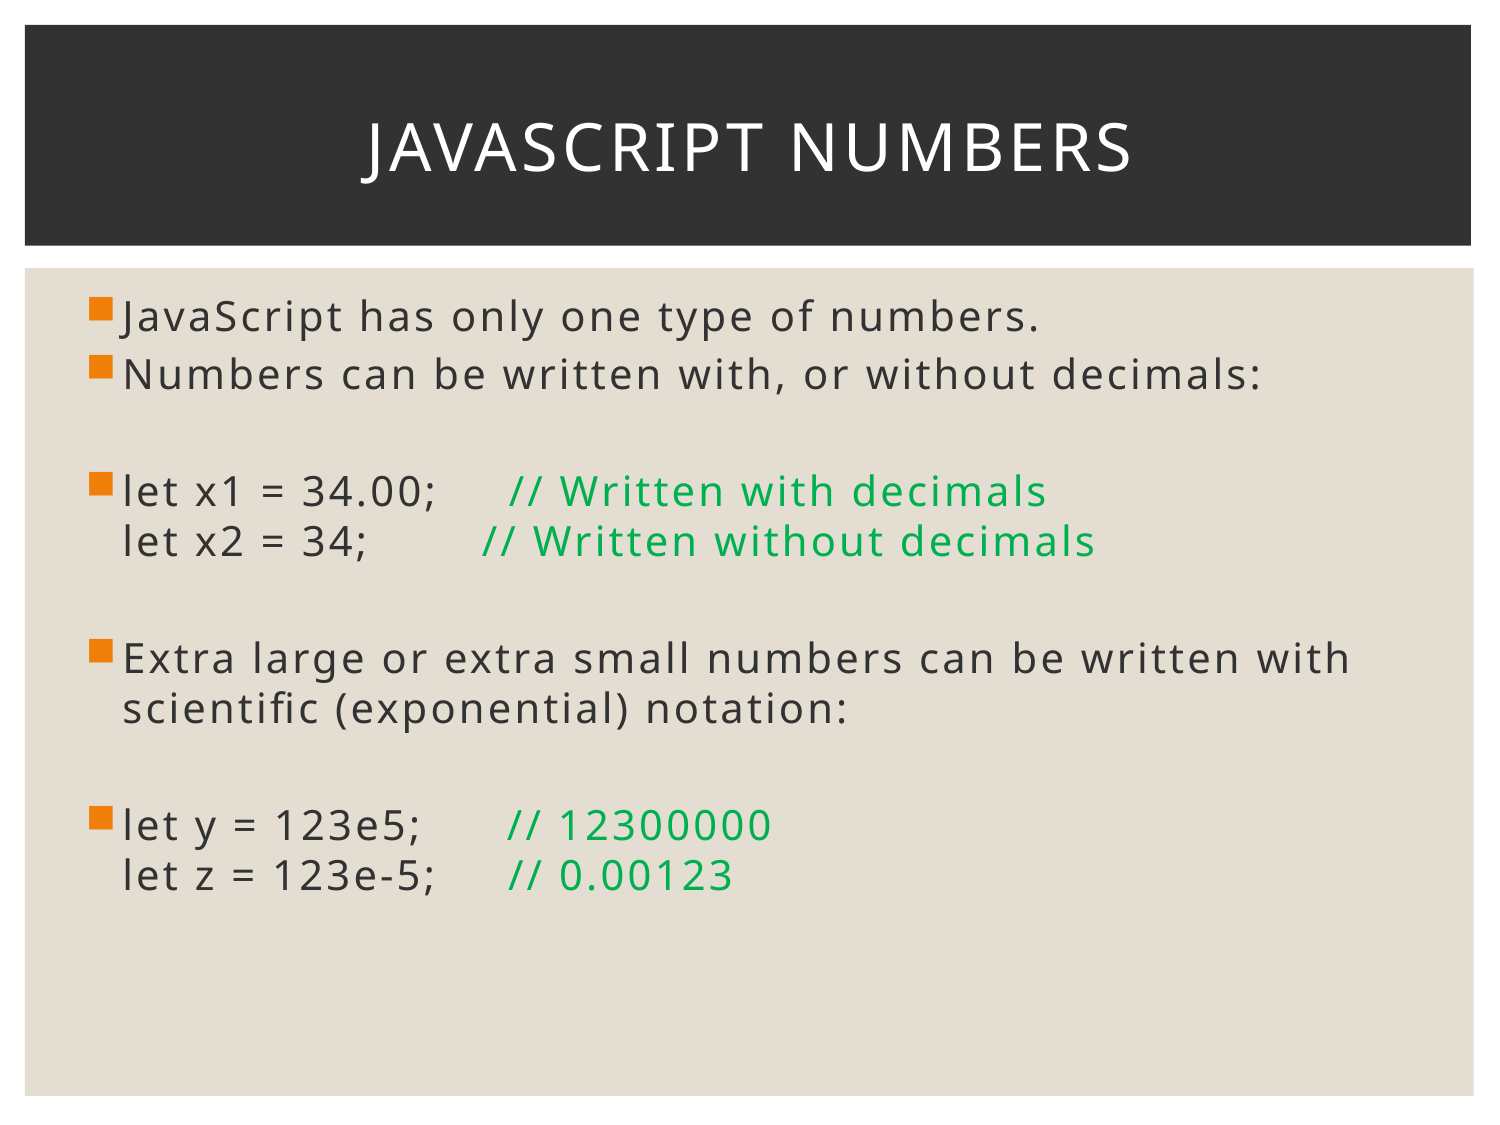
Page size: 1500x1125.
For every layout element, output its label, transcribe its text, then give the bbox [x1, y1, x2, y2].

list JavaScript has only one type of numbers. Numbers can be written with, or without decimals: let x1 = 34.00; // Written with decimals let x2 = 34; // Written without decimals Extra large or extra small numbers can be written with scientific (exponential) notation: let y = 123e5; // 12300000 let z = 123e-5; // 0.00123 [62, 281, 1442, 1005]
title JavaScript Numbers [62, 58, 1438, 232]
